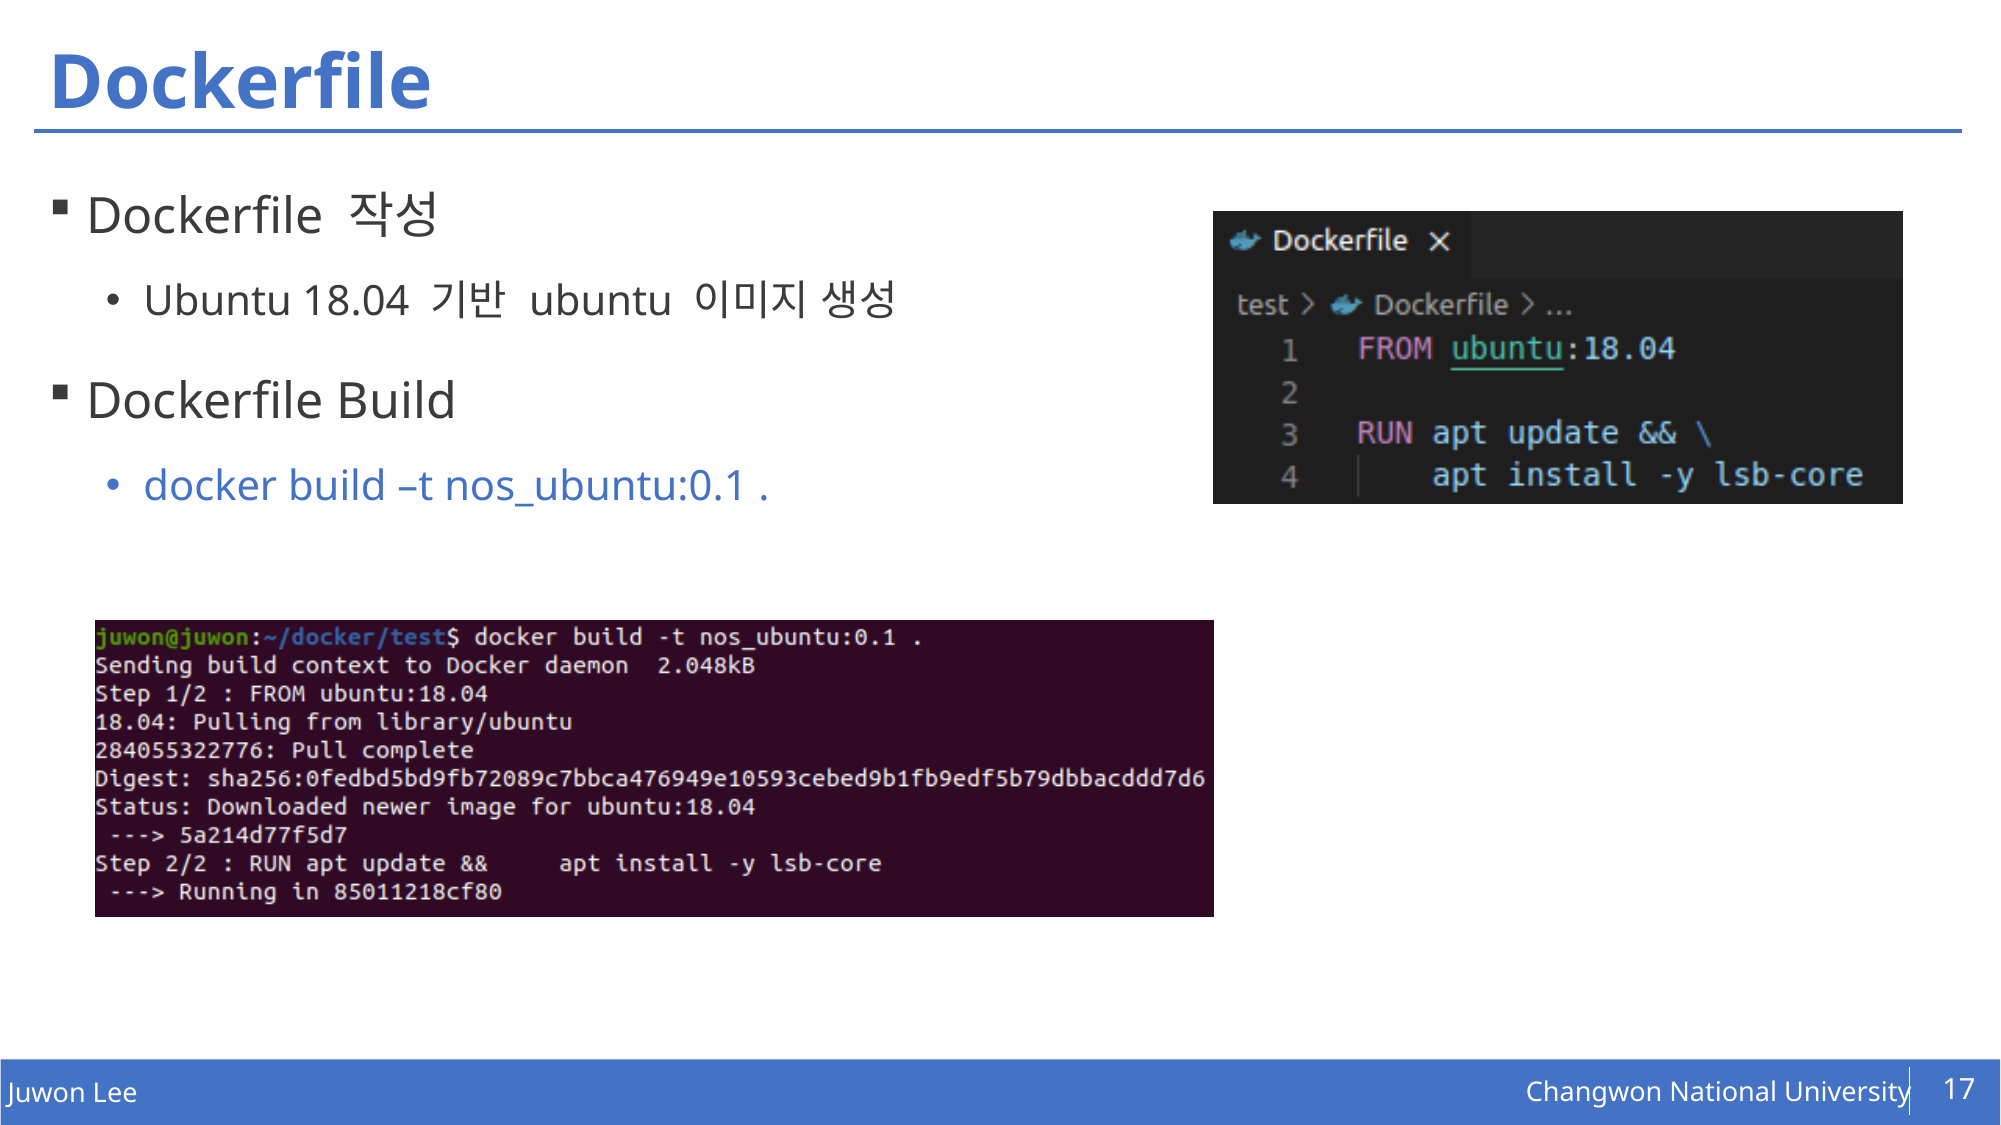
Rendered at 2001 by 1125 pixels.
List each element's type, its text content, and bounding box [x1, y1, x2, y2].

picture [1213, 210, 1903, 505]
picture [95, 620, 1214, 917]
list Dockerfile 작성 Ubuntu 18.04 기반 ubuntu 이미지 생성 Dockerfile Build docker build –t nos_ubuntu:0.1 . [33, 152, 1963, 997]
title Dockerfile [33, 27, 1963, 143]
slide_number 17 [1922, 1060, 1996, 1121]
